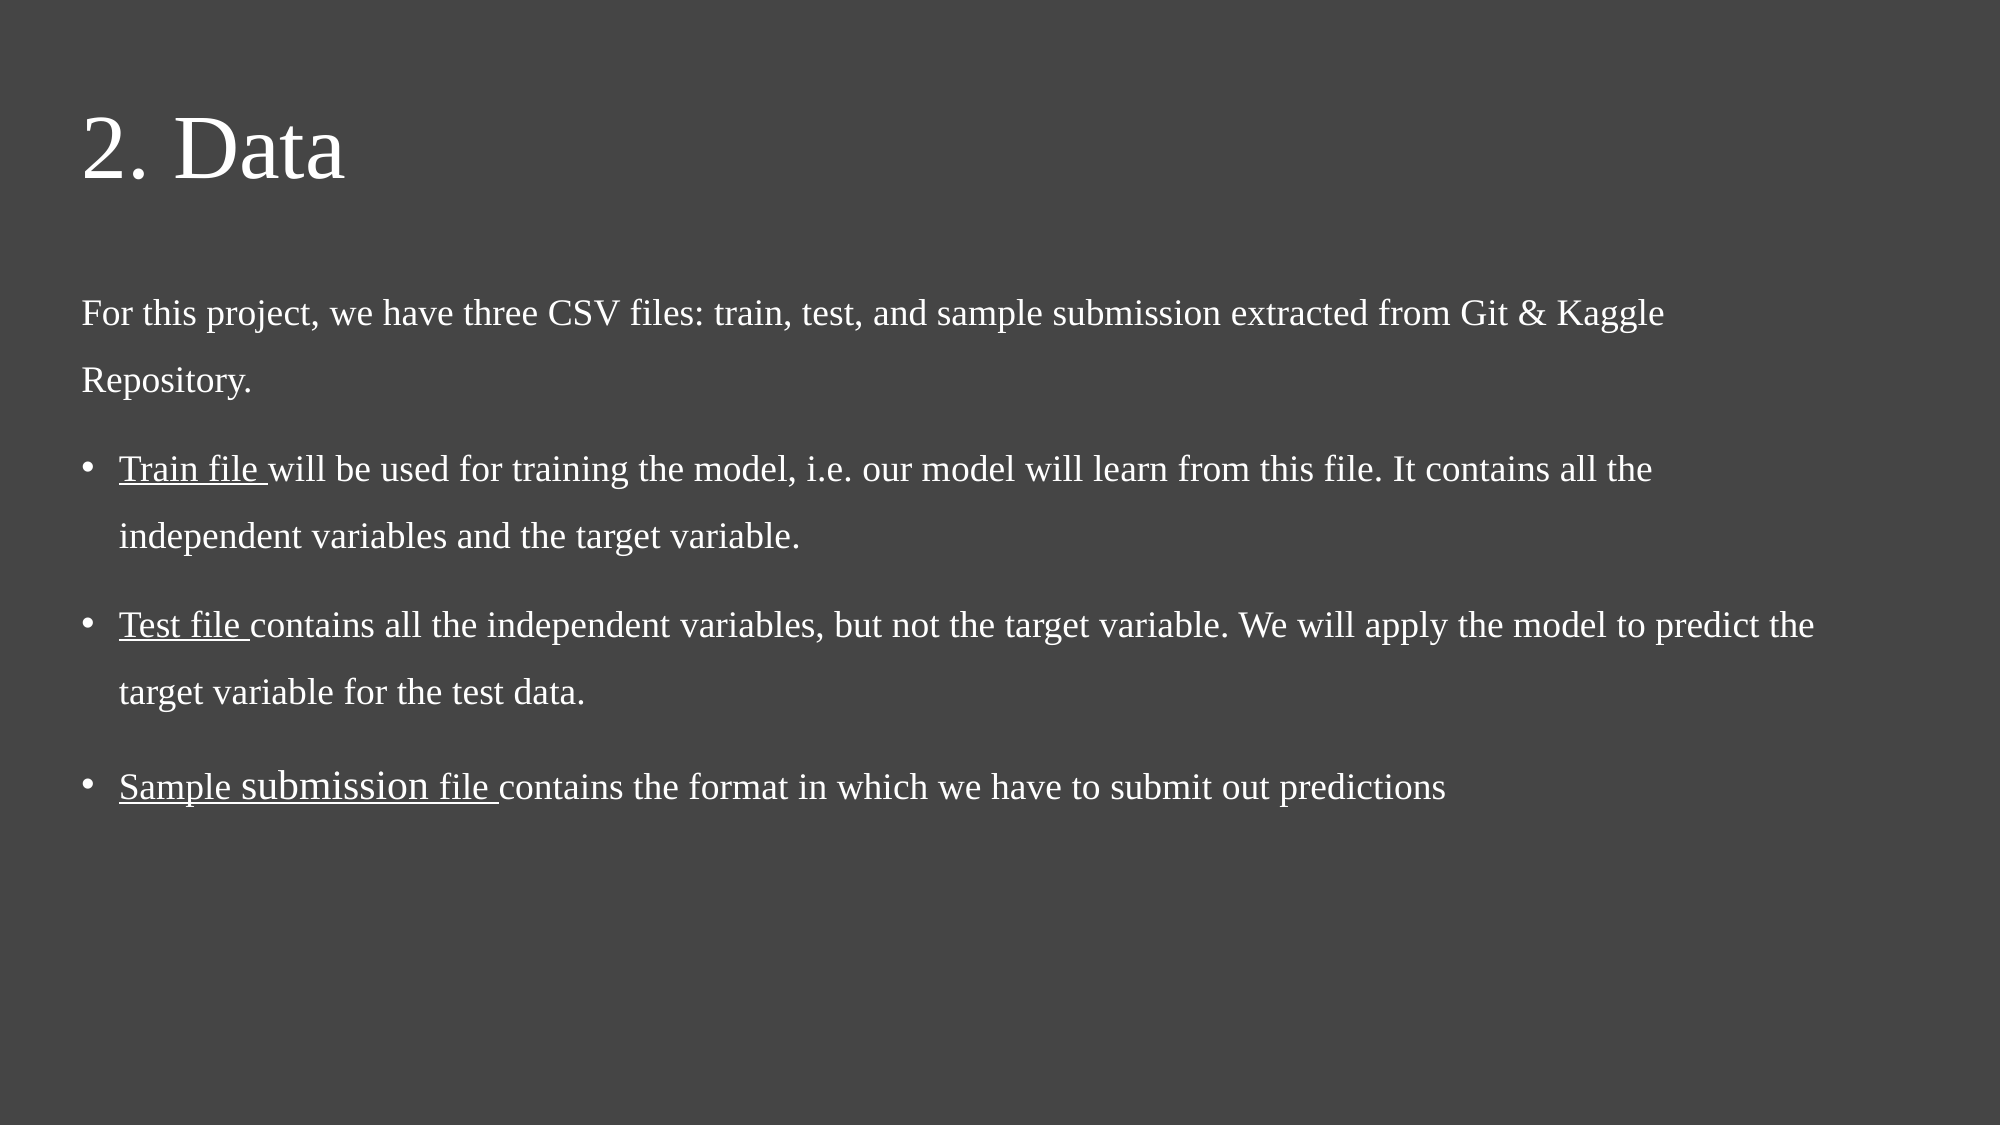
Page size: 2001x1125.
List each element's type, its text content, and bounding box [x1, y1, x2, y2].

title 2. Data [66, 40, 1792, 257]
list For this project, we have three CSV files: train, test, and sample submission extracted from Git & Kaggle Repository. Train file will be used for training the model, i.e. our model will learn from this file. It contains all the independent variables and the target variable. Test file contains all the independent variables, but not the target variable. We will apply the model to predict the target variable for the test data. Sample submission file contains the format in which we have to submit out predictions [66, 257, 1852, 1125]
